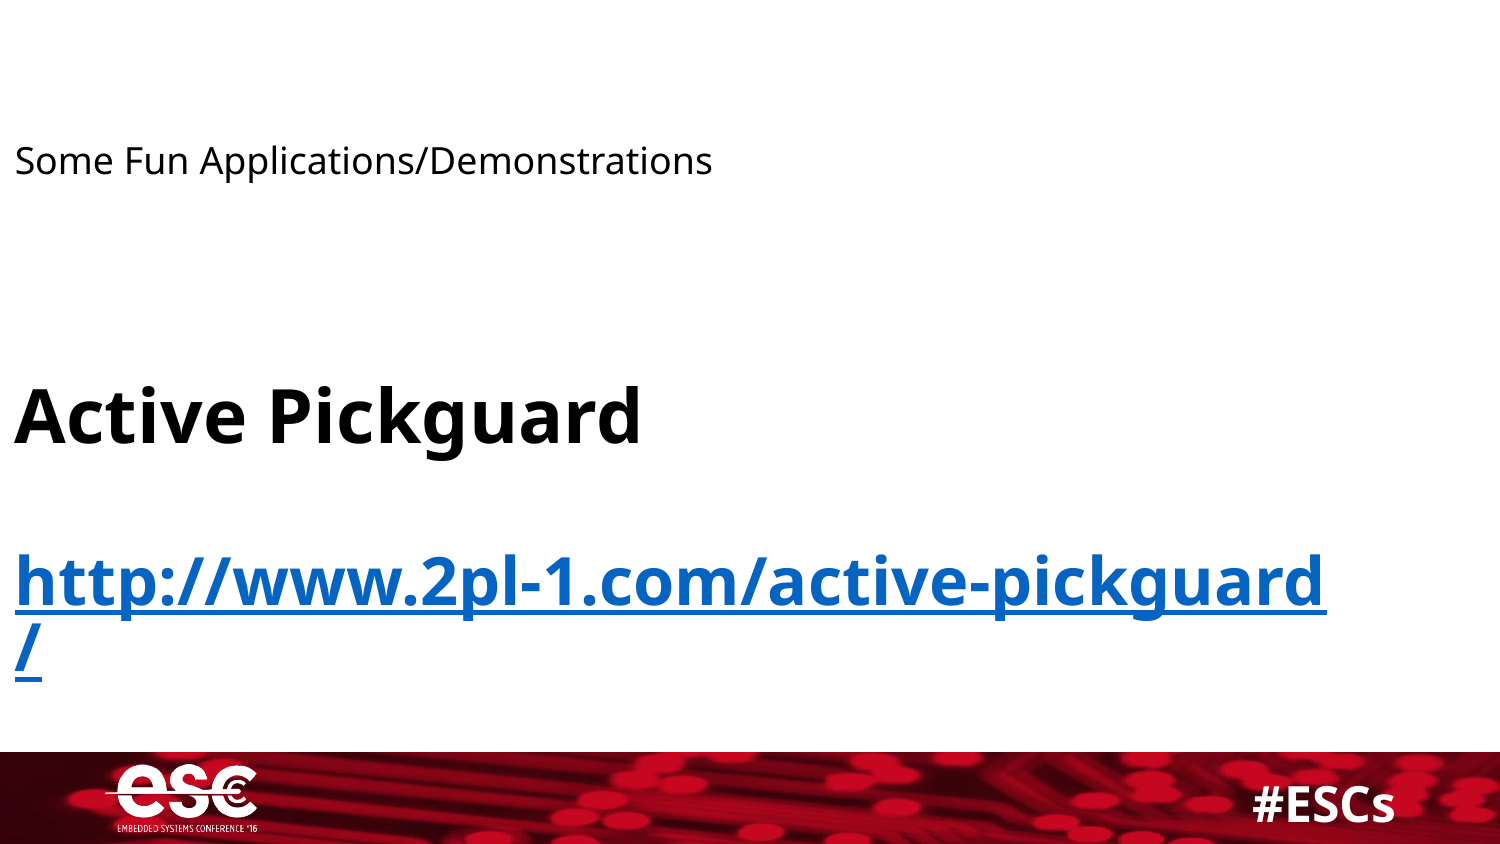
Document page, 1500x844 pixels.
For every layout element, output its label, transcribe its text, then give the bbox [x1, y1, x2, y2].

picture [0, 752, 1500, 844]
title Some Fun Applications/Demonstrations [0, 130, 1350, 229]
list Active Pickguard http://www.2pl-1.com/active-pickguard/ [0, 271, 1350, 704]
